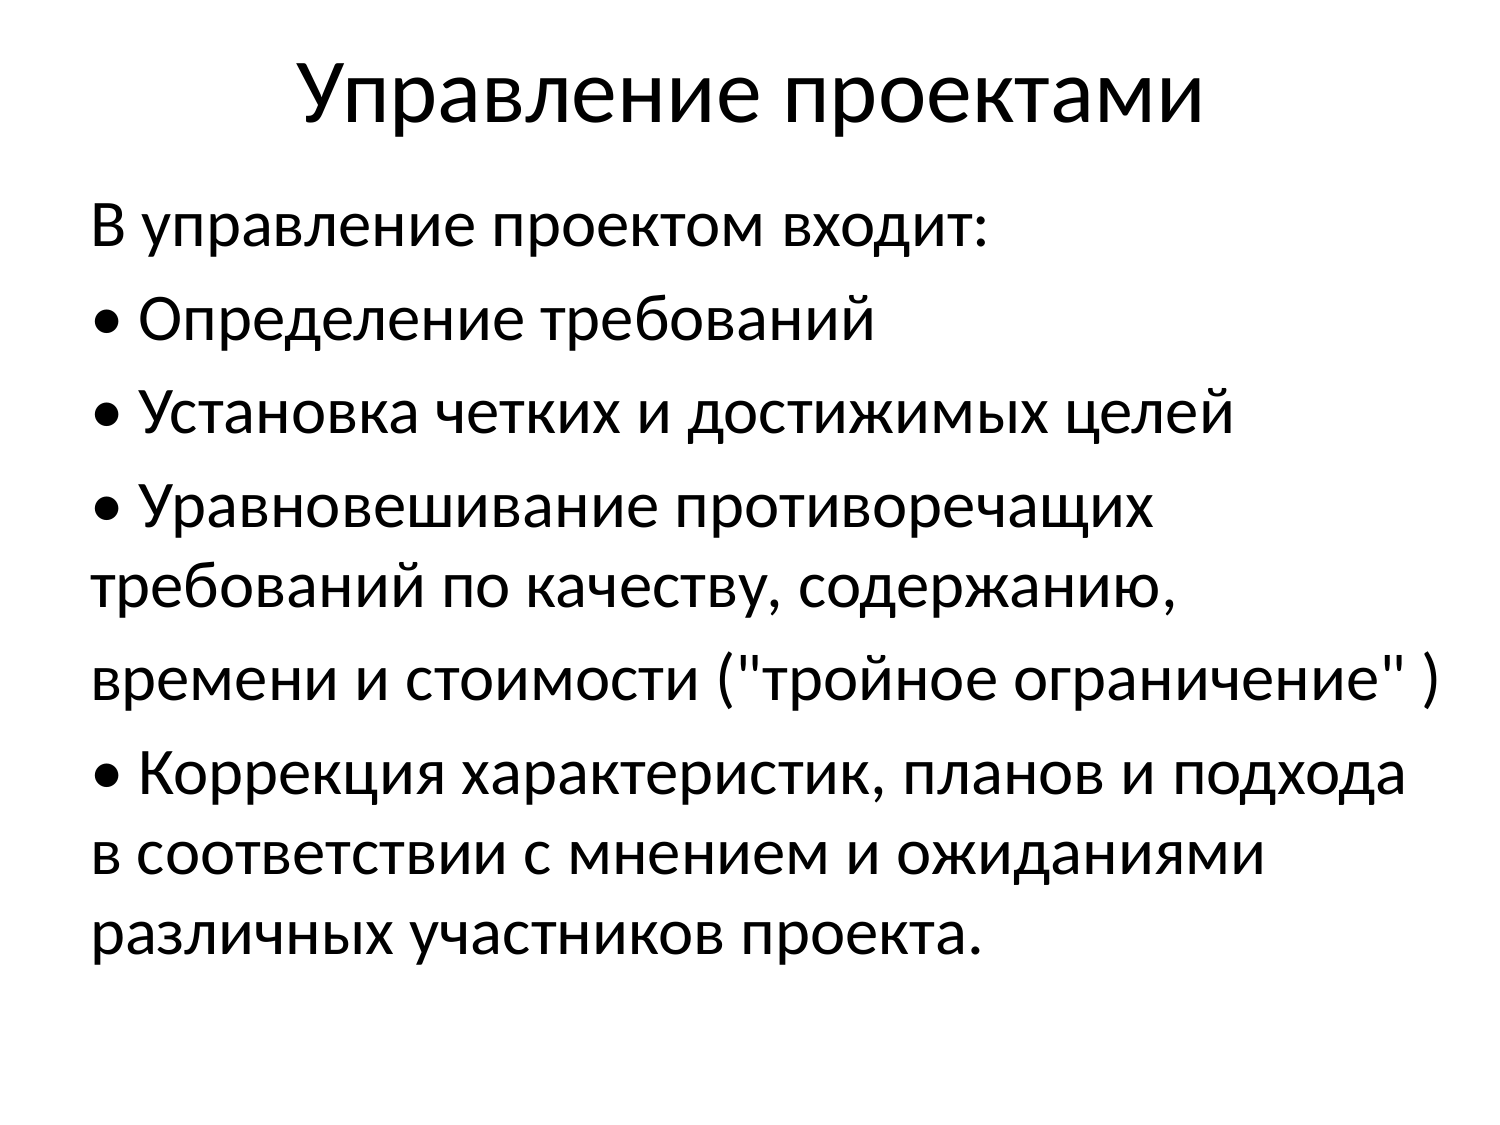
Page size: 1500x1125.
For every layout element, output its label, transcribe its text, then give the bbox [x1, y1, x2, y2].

title Управление проектами [76, 0, 1427, 172]
list В управление проектом входит: • Определение требований • Установка четких и достижимых целей • Уравновешивание противоречащих требований по качеству, содержанию, времени и стоимости ("тройное ограничение" ) • Коррекция характеристик, планов и подхода в соответствии с мнением и ожиданиями различных участников проекта. [75, 172, 1459, 1059]
